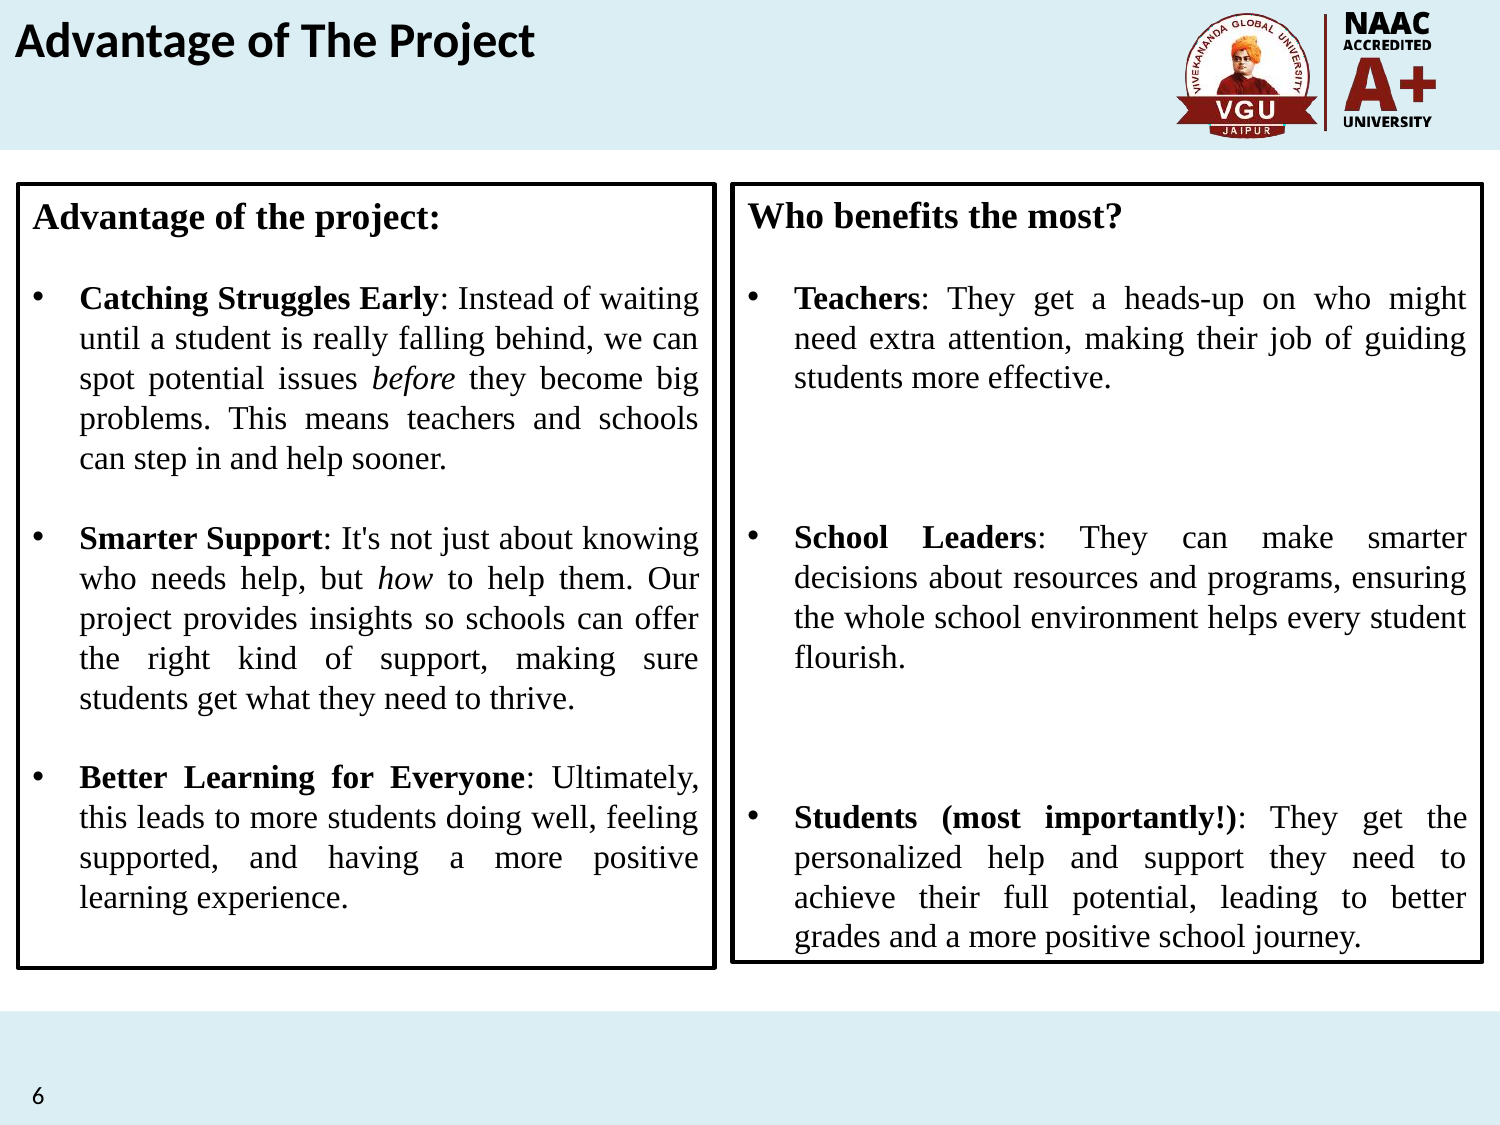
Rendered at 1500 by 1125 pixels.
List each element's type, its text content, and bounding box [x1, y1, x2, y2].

text_box Who benefits the most? Teachers: They get a heads-up on who might need extra attention, making their job of guiding students more effective. School Leaders: They can make smarter decisions about resources and programs, ensuring the whole school environment helps every student flourish. Students (most importantly!): They get the personalized help and support they need to achieve their full potential, leading to better grades and a more positive school journey. [730, 182, 1484, 964]
text_box Advantage of The Project [0, 0, 1013, 75]
text_box 6 [0, 1065, 77, 1125]
picture [1174, 11, 1436, 139]
text_box Advantage of the project: Catching Struggles Early: Instead of waiting until a student is really falling behind, we can spot potential issues before they become big problems. This means teachers and schools can step in and help sooner. Smarter Support: It's not just about knowing who needs help, but how to help them. Our project provides insights so schools can offer the right kind of support, making sure students get what they need to thrive. Better Learning for Everyone: Ultimately, this leads to more students doing well, feeling supported, and having a more positive learning experience. [16, 182, 717, 970]
text_box [0, 1011, 1500, 1125]
text_box [0, 0, 1500, 150]
